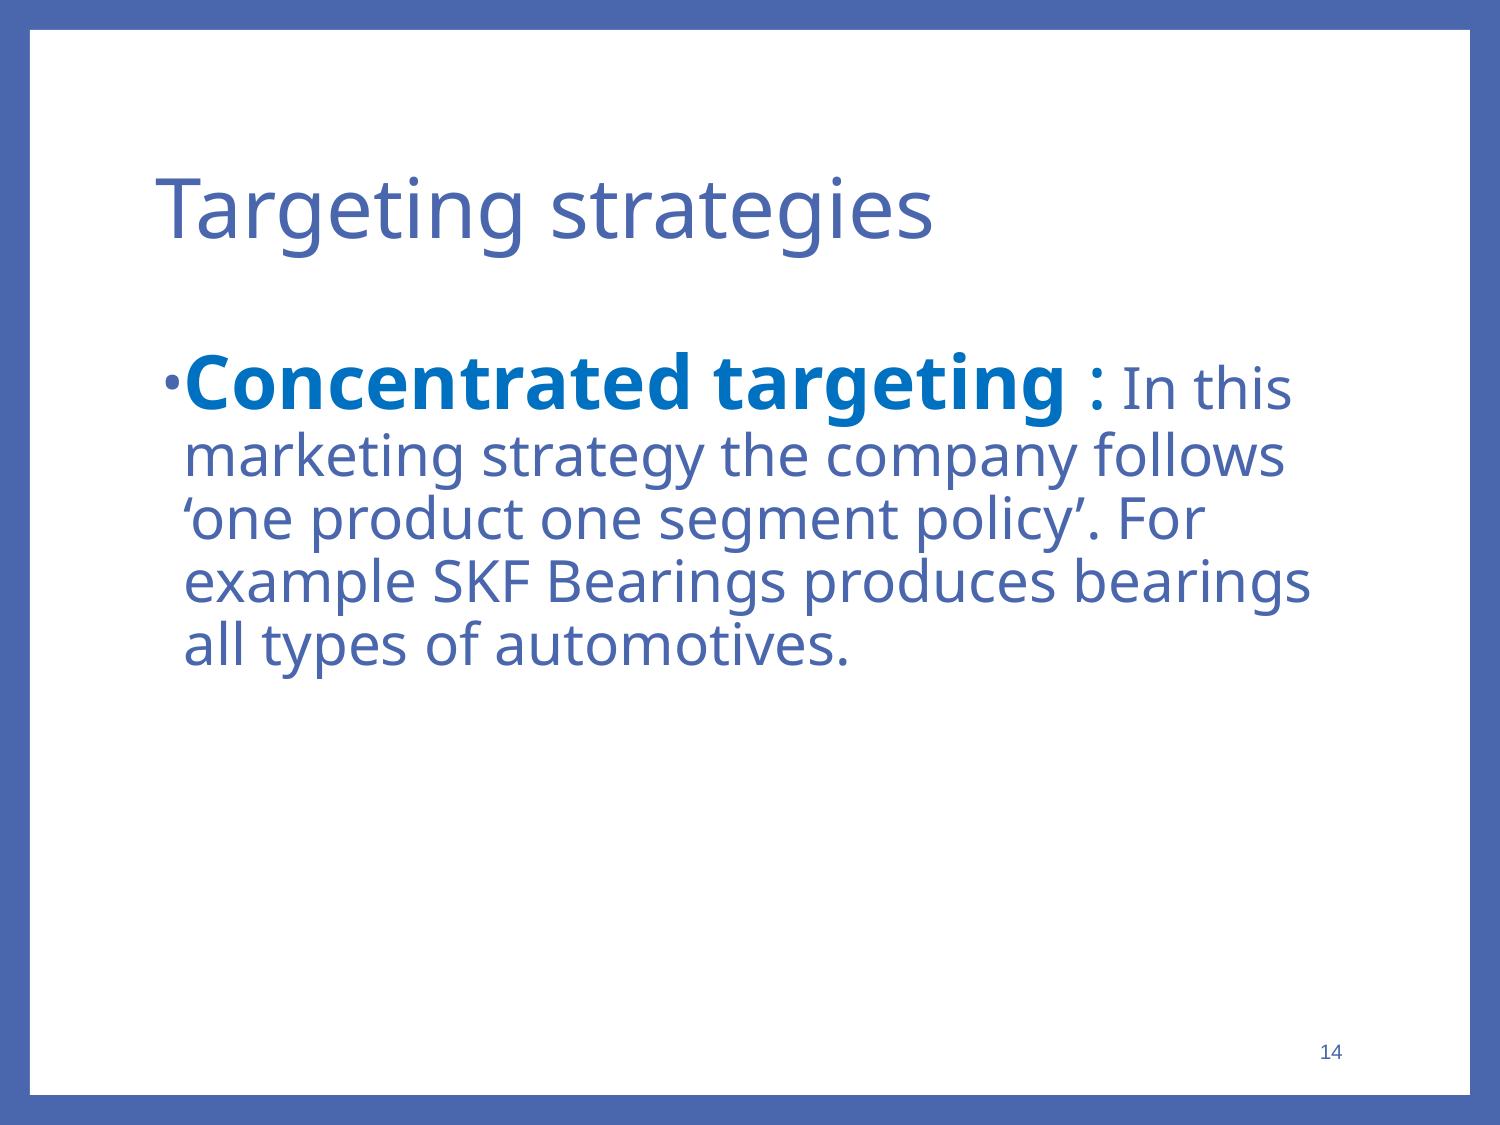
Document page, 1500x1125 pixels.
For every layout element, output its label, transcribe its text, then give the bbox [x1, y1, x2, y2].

title Targeting strategies [140, 99, 1356, 323]
slide_number 14 [1147, 1020, 1358, 1081]
list Concentrated targeting : In this marketing strategy the company follows ‘one product one segment policy’. For example SKF Bearings produces bearings all types of automotives. [140, 337, 1356, 1000]
